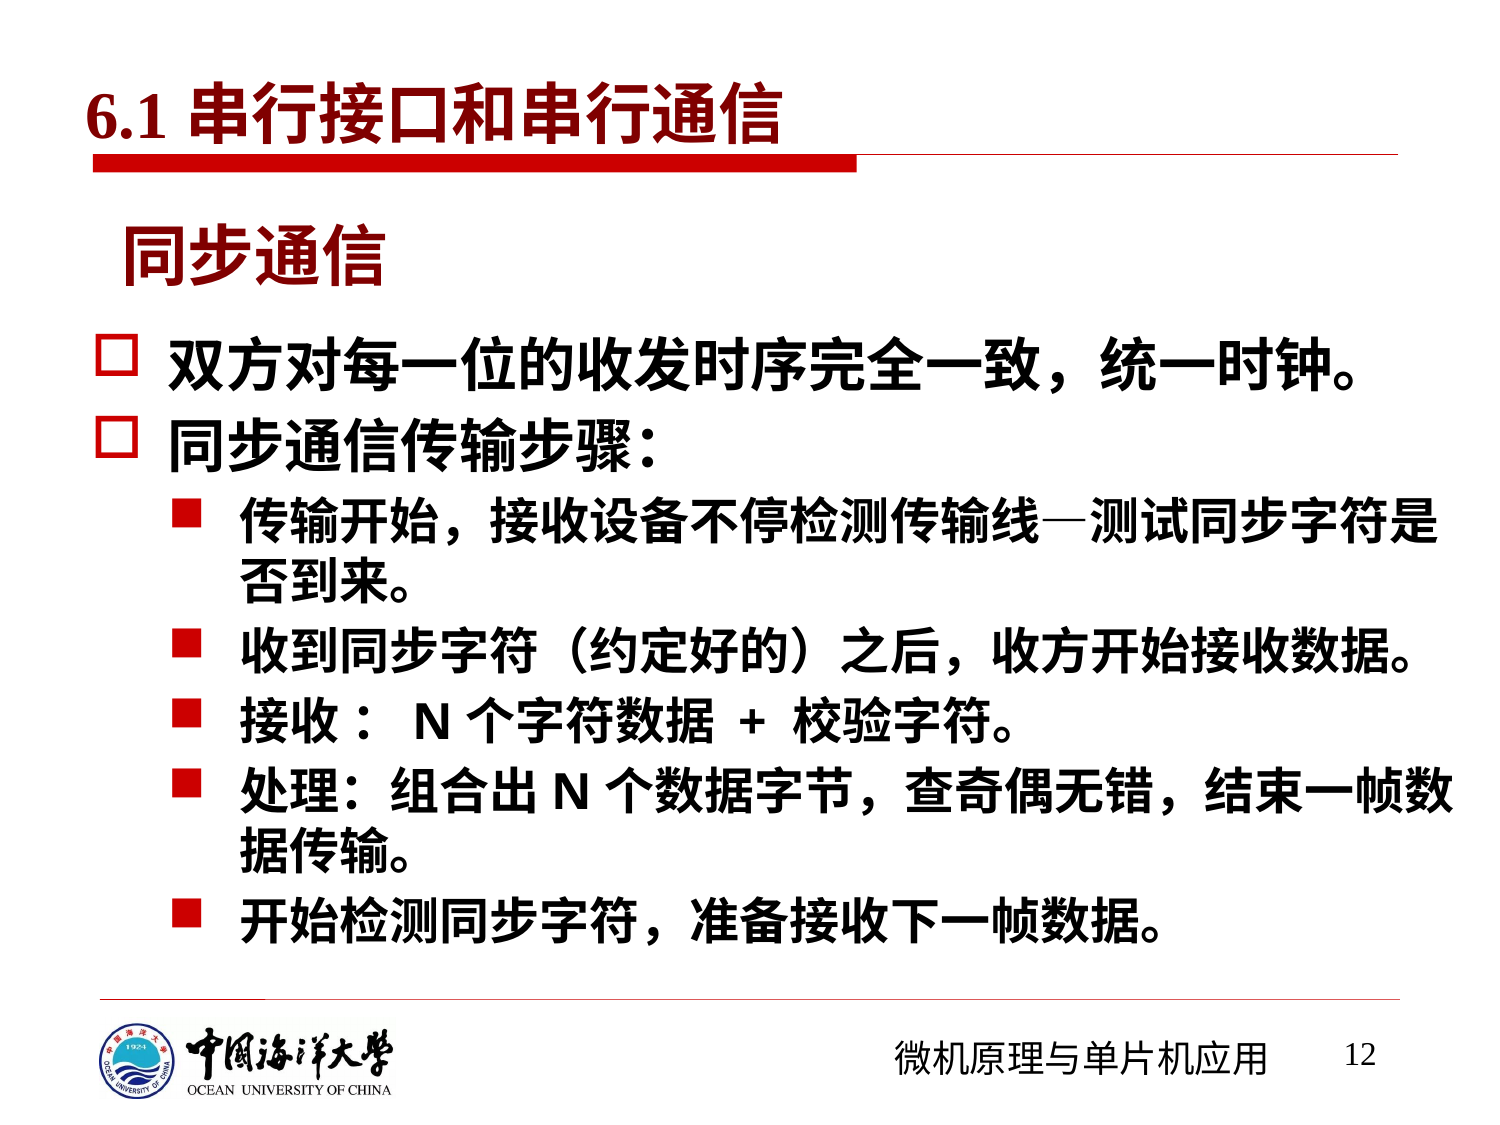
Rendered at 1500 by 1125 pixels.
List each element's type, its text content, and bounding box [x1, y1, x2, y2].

title 同步通信 [75, 189, 1388, 302]
slide_number 12 [1328, 1024, 1448, 1103]
text_box 6.1串行接口和串行通信 [70, 70, 1421, 154]
list 双方对每一位的收发时序完全一致，统一时钟。 同步通信传输步骤： 传输开始，接收设备不停检测传输线—测试同步字符是否到来。 收到同步字符（约定好的）之后，收方开始接收数据。 接收 ：N个字符数据 + 校验字符。 处理：组合出N个数据字节，查奇偶无错，结束一帧数据传输。 开始检测同步字符，准备接收下一帧数据。 [75, 320, 1500, 1125]
